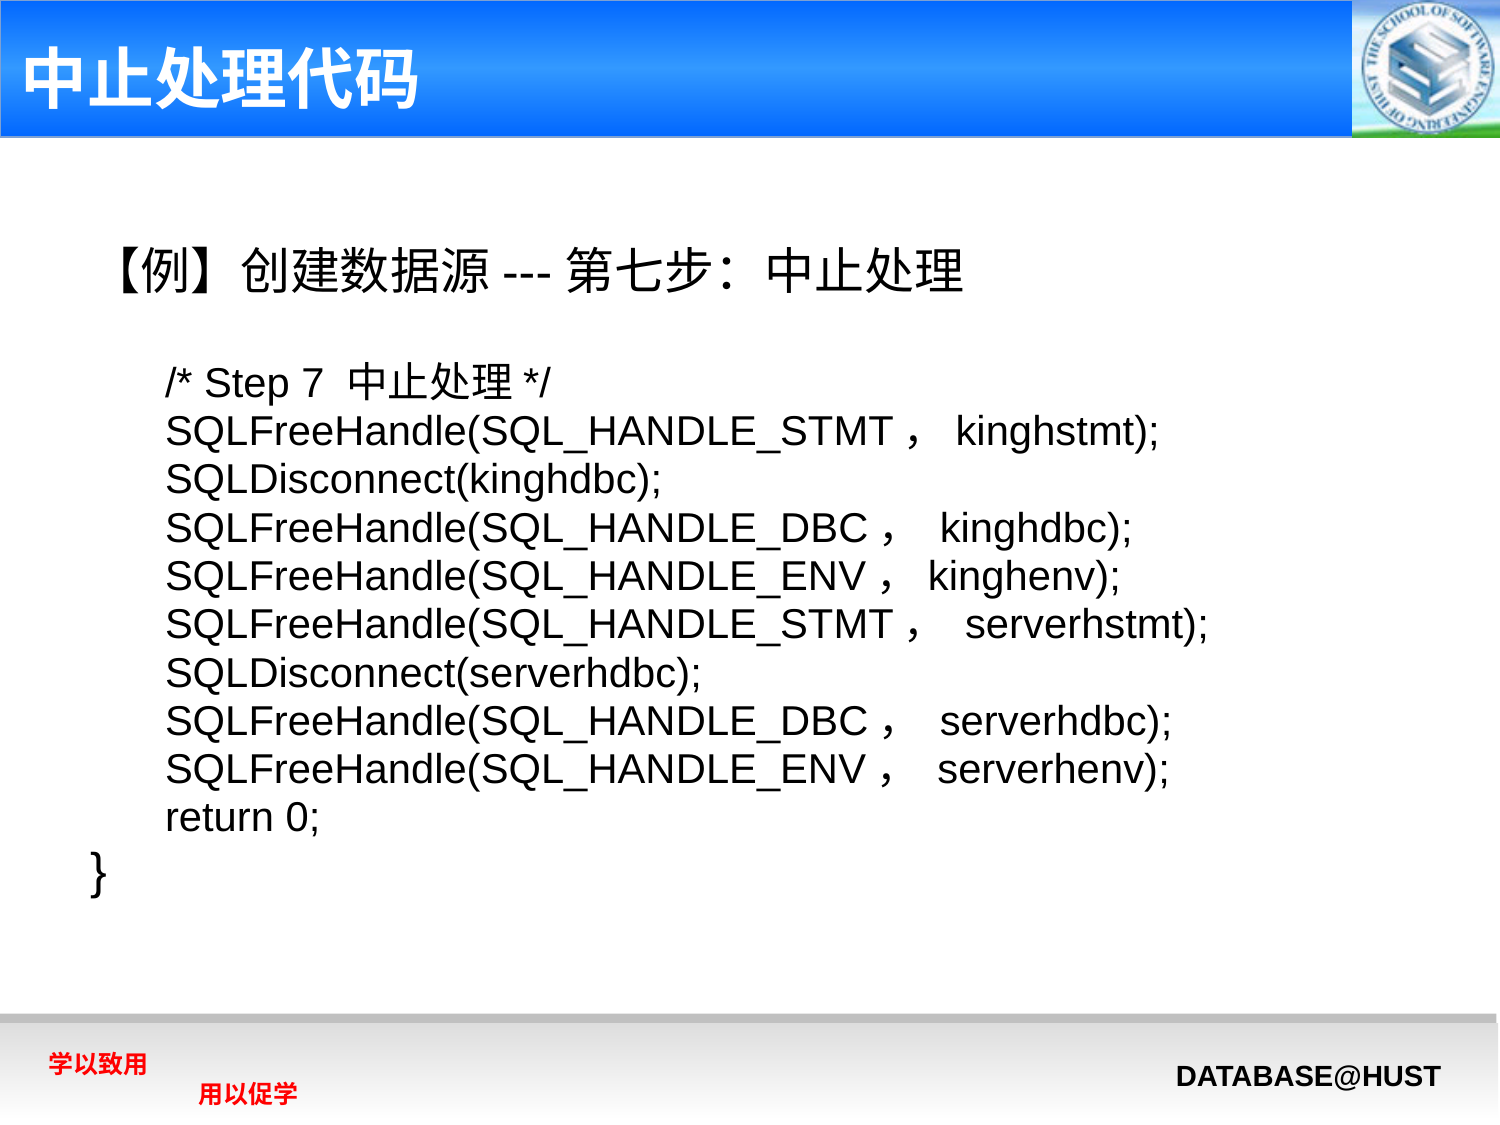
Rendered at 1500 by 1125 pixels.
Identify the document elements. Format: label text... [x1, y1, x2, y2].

picture [1352, 0, 1500, 138]
list 【例】创建数据源---第七步：中止处理 /* Step 7 中止处理*/ SQLFreeHandle(SQL_HANDLE_STMT，kinghstmt); SQLDisconnect(kinghdbc); SQLFreeHandle(SQL_HANDLE_DBC， kinghdbc); SQLFreeHandle(SQL_HANDLE_ENV，kinghenv); SQLFreeHandle(SQL_HANDLE_STMT， serverhstmt); SQLDisconnect(serverhdbc); SQLFreeHandle(SQL_HANDLE_DBC， serverhdbc); SQLFreeHandle(SQL_HANDLE_ENV， serverhenv); return 0; } [75, 243, 1425, 981]
title 中止处理代码 [5, 31, 1219, 124]
